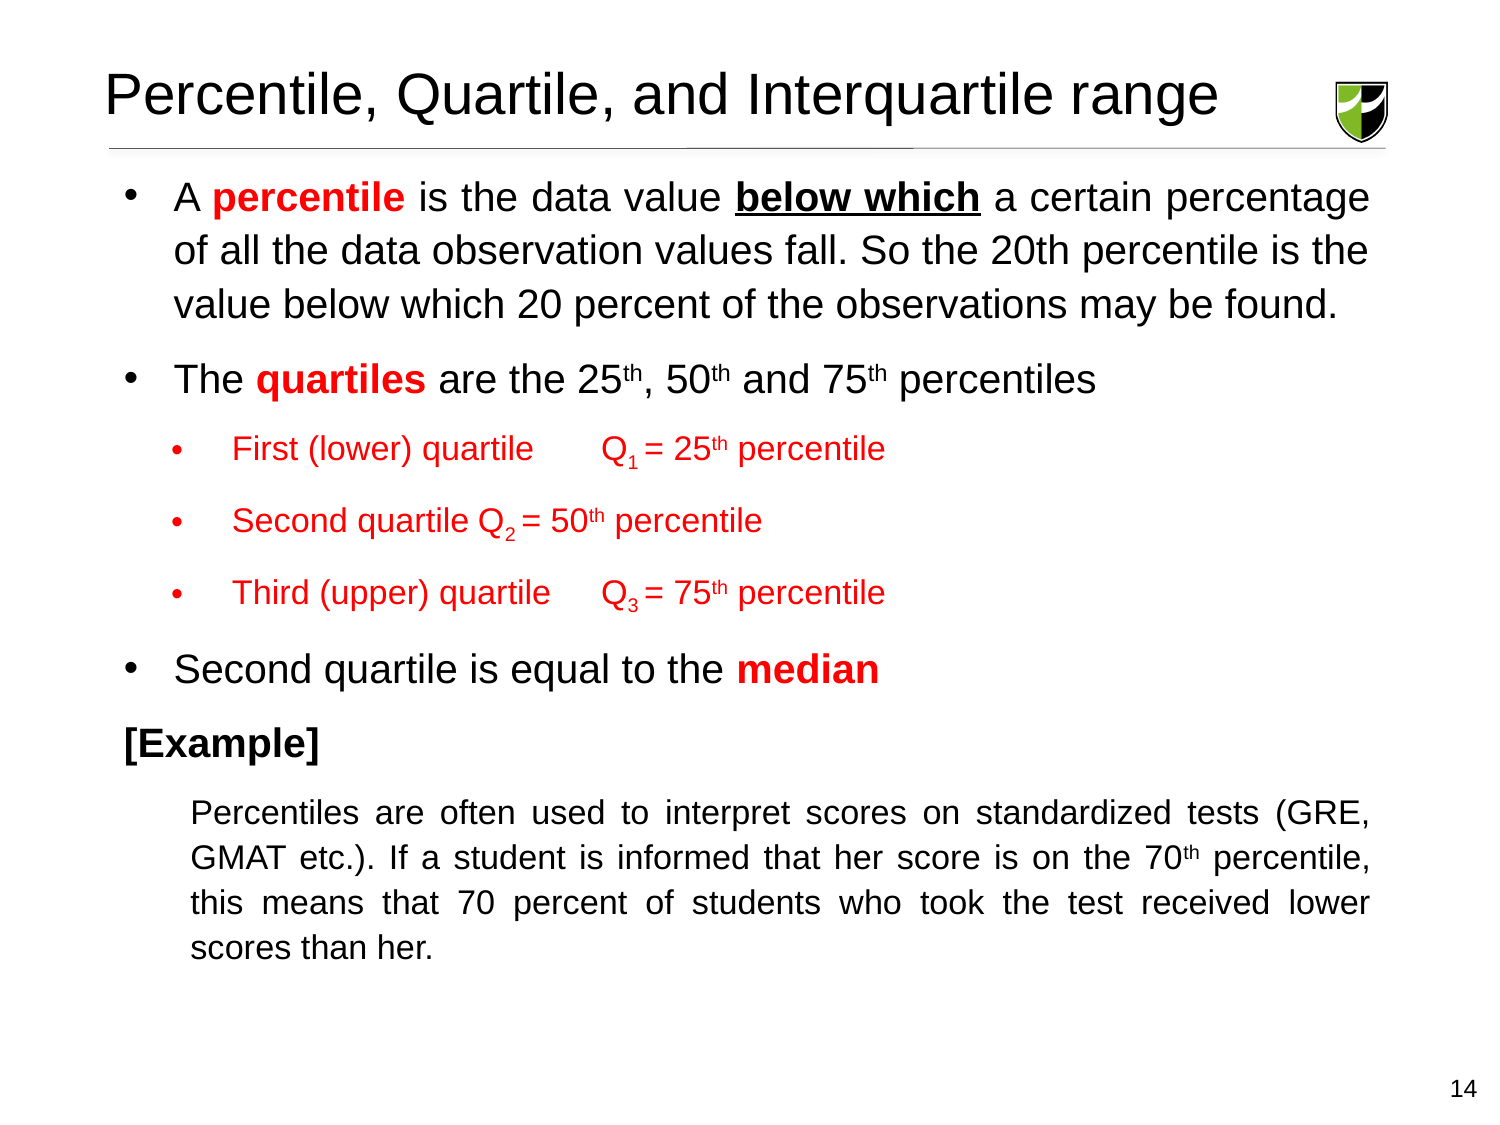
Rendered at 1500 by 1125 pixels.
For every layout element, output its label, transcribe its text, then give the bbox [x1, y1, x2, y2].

picture [1386, 75, 1393, 143]
title Percentile, Quartile, and Interquartile range [89, 48, 1386, 146]
list A percentile is the data value below which a certain percentage of all the data observation values fall. So the 20th percentile is the value below which 20 percent of the observations may be found. The quartiles are the 25th, 50th and 75th percentiles First (lower) quartile Q1 = 25th percentile Second quartile Q2 = 50th percentile Third (upper) quartile Q3 = 75th percentile Second quartile is equal to the median [Example] Percentiles are often used to interpret scores on standardized tests (GRE, GMAT etc.). If a student is informed that her score is on the 70th percentile, this means that 70 percent of students who took the test received lower scores than her. [109, 157, 1386, 1000]
slide_number 14 [1435, 1065, 1500, 1125]
